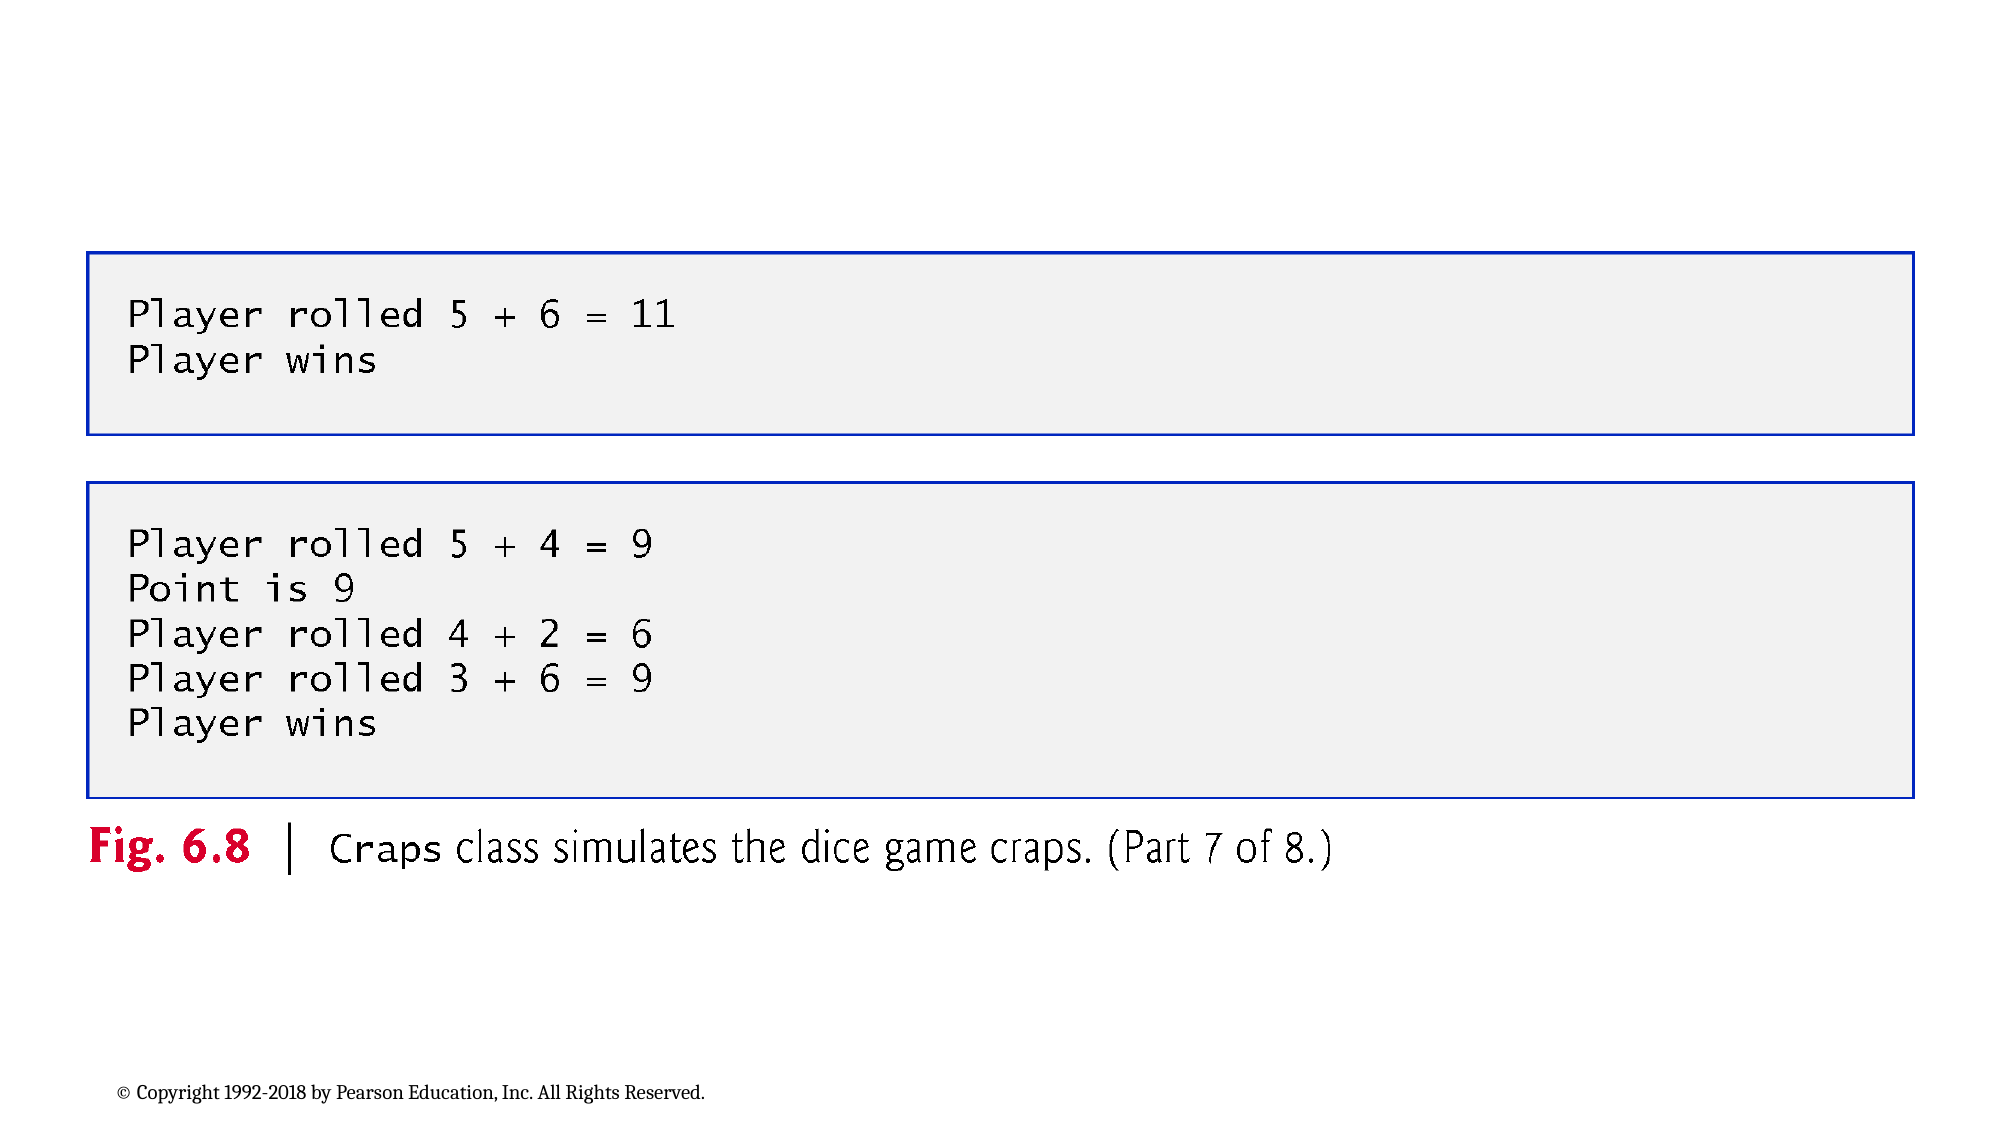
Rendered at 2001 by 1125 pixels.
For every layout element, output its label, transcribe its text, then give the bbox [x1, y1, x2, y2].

picture [0, 165, 2000, 960]
footer © Copyright 1992-2018 by Pearson Education, Inc. All Rights Reserved. [99, 1051, 1473, 1112]
